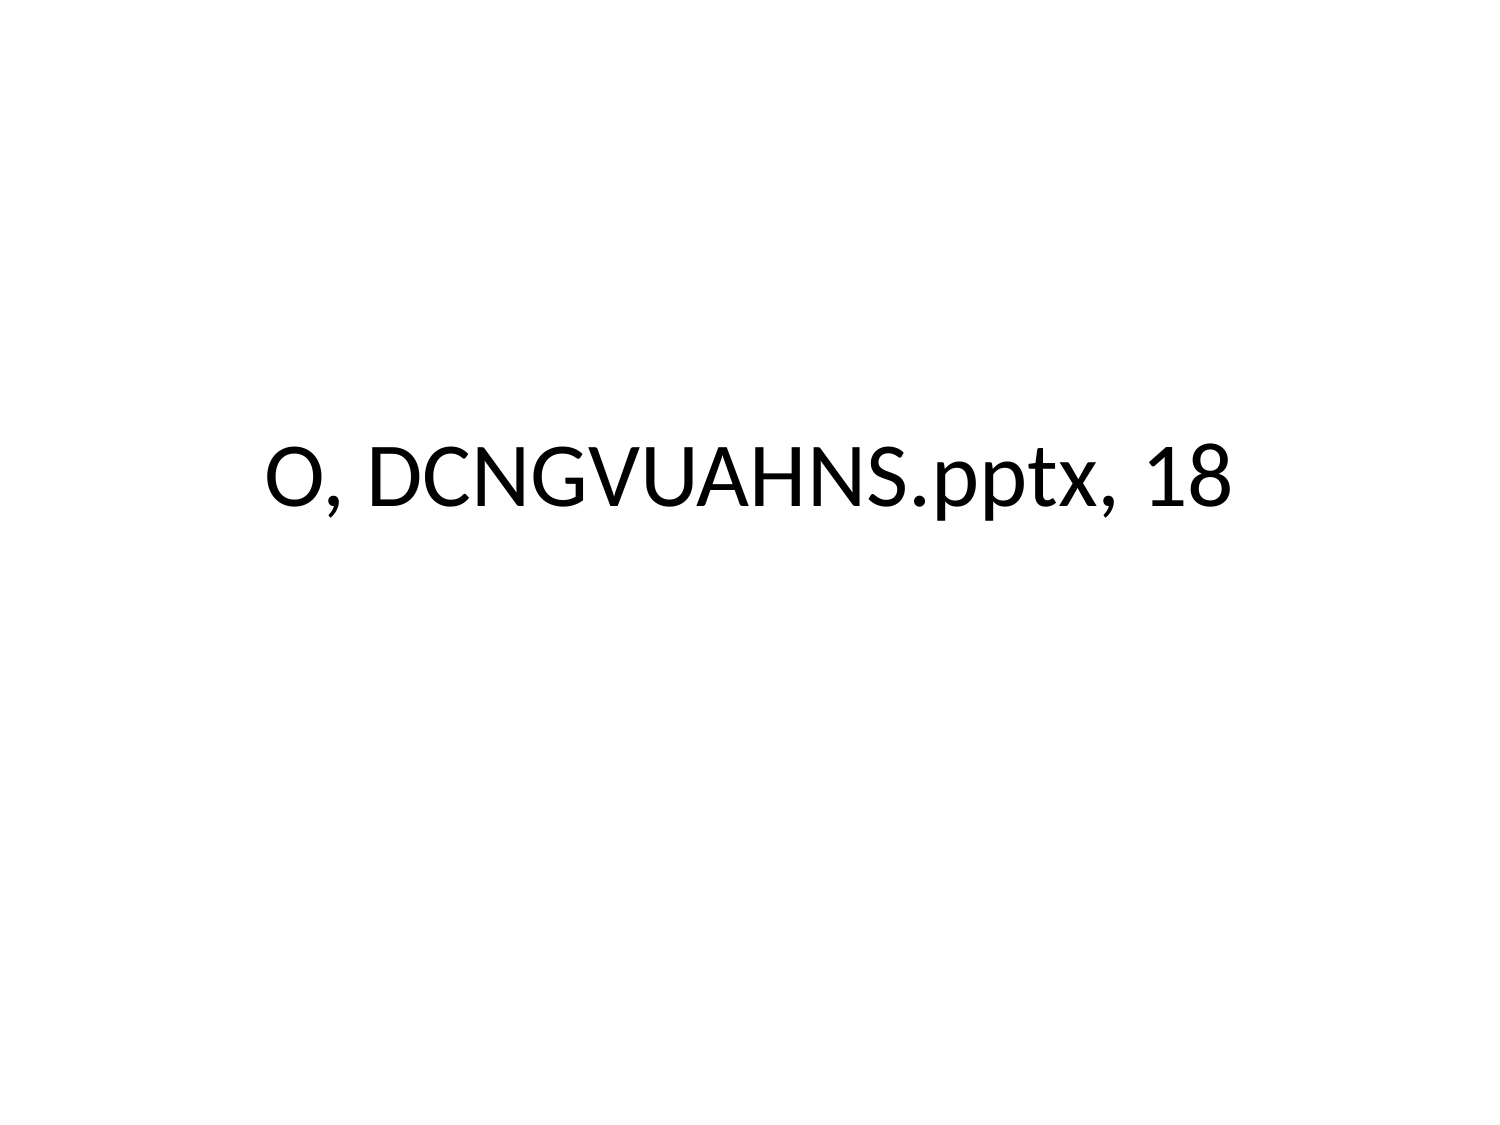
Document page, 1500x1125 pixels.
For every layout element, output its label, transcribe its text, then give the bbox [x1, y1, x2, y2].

title O, DCNGVUAHNS.pptx, 18 [112, 349, 1388, 591]
